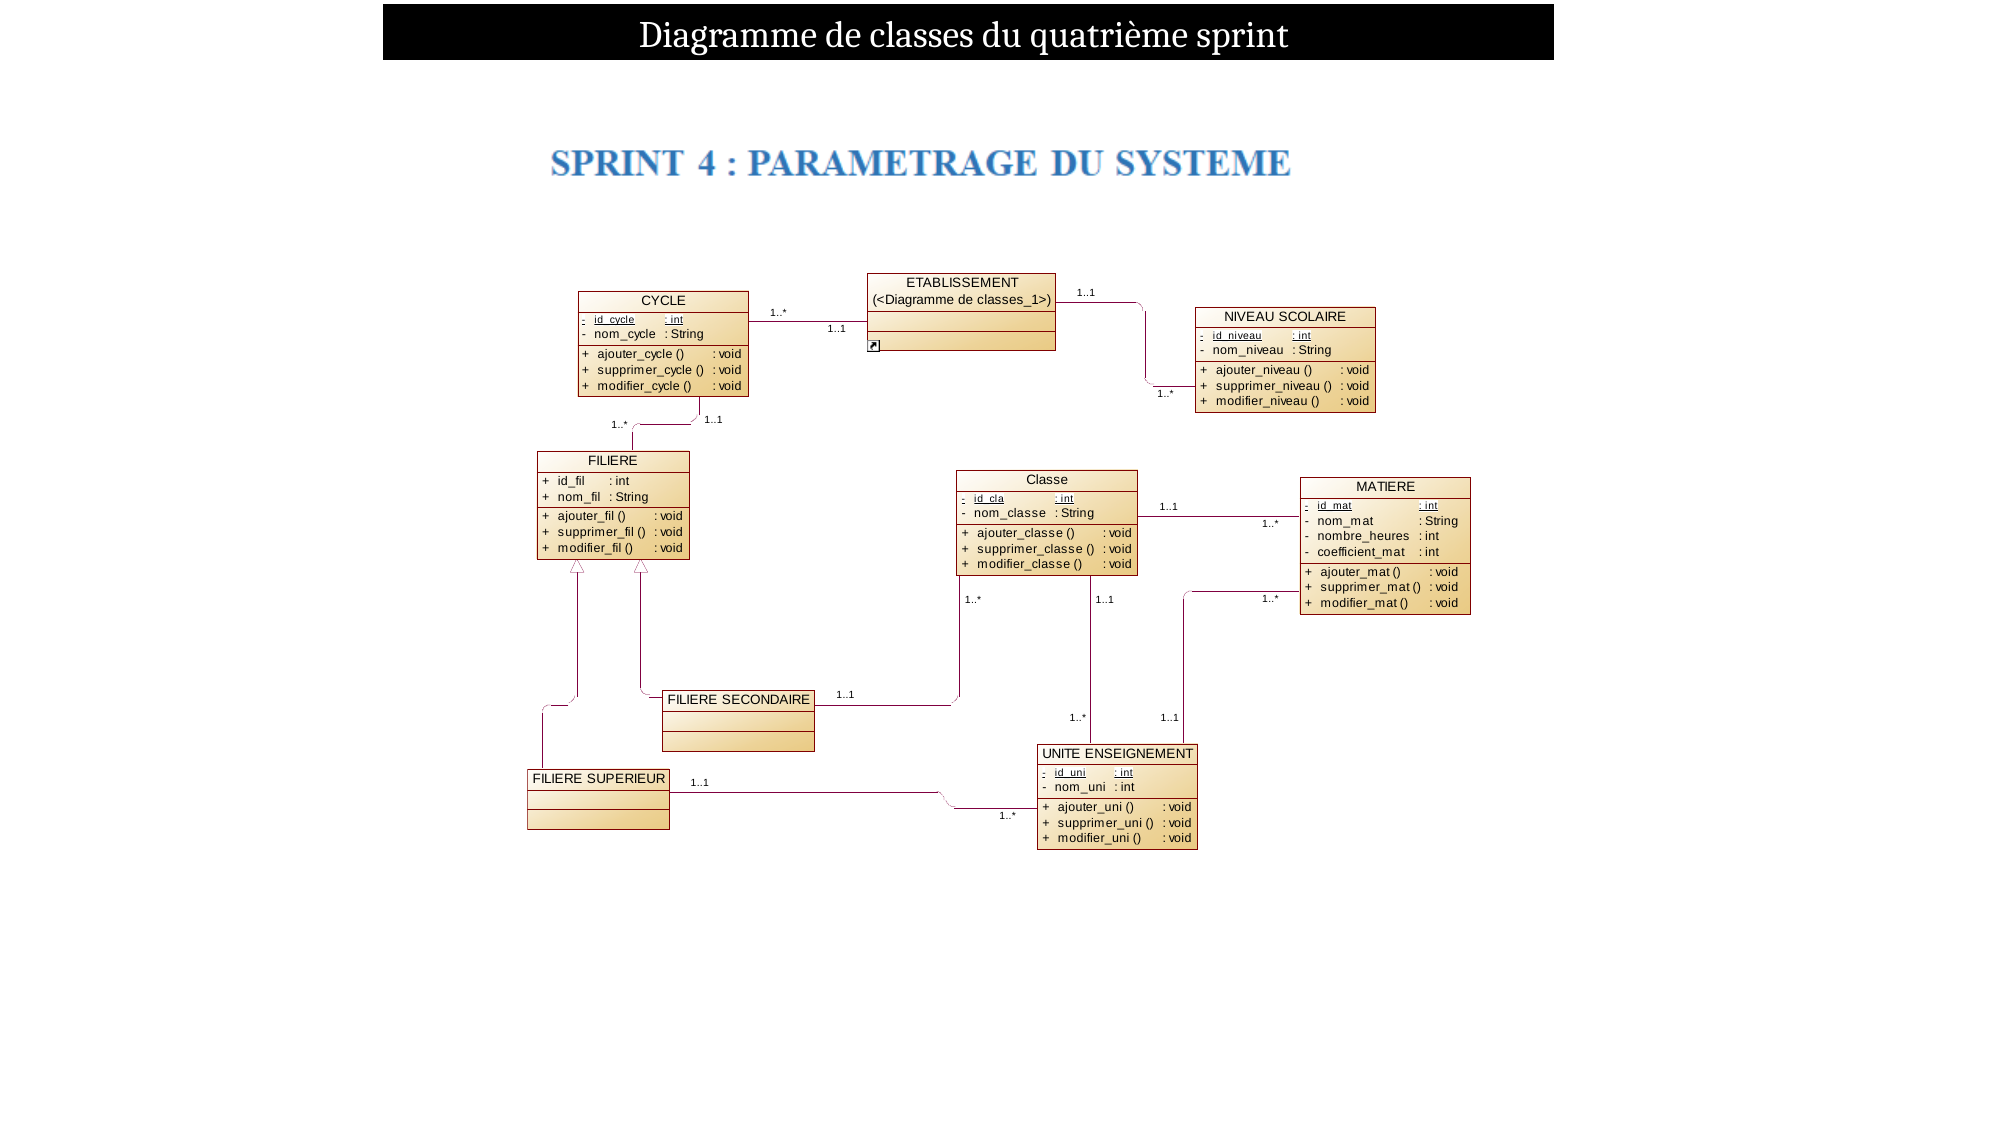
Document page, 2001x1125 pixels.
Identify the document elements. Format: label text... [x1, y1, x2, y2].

text_box Diagramme de classes du quatrième sprint [379, 1, 1557, 64]
picture [527, 127, 1317, 209]
picture [527, 273, 1473, 852]
